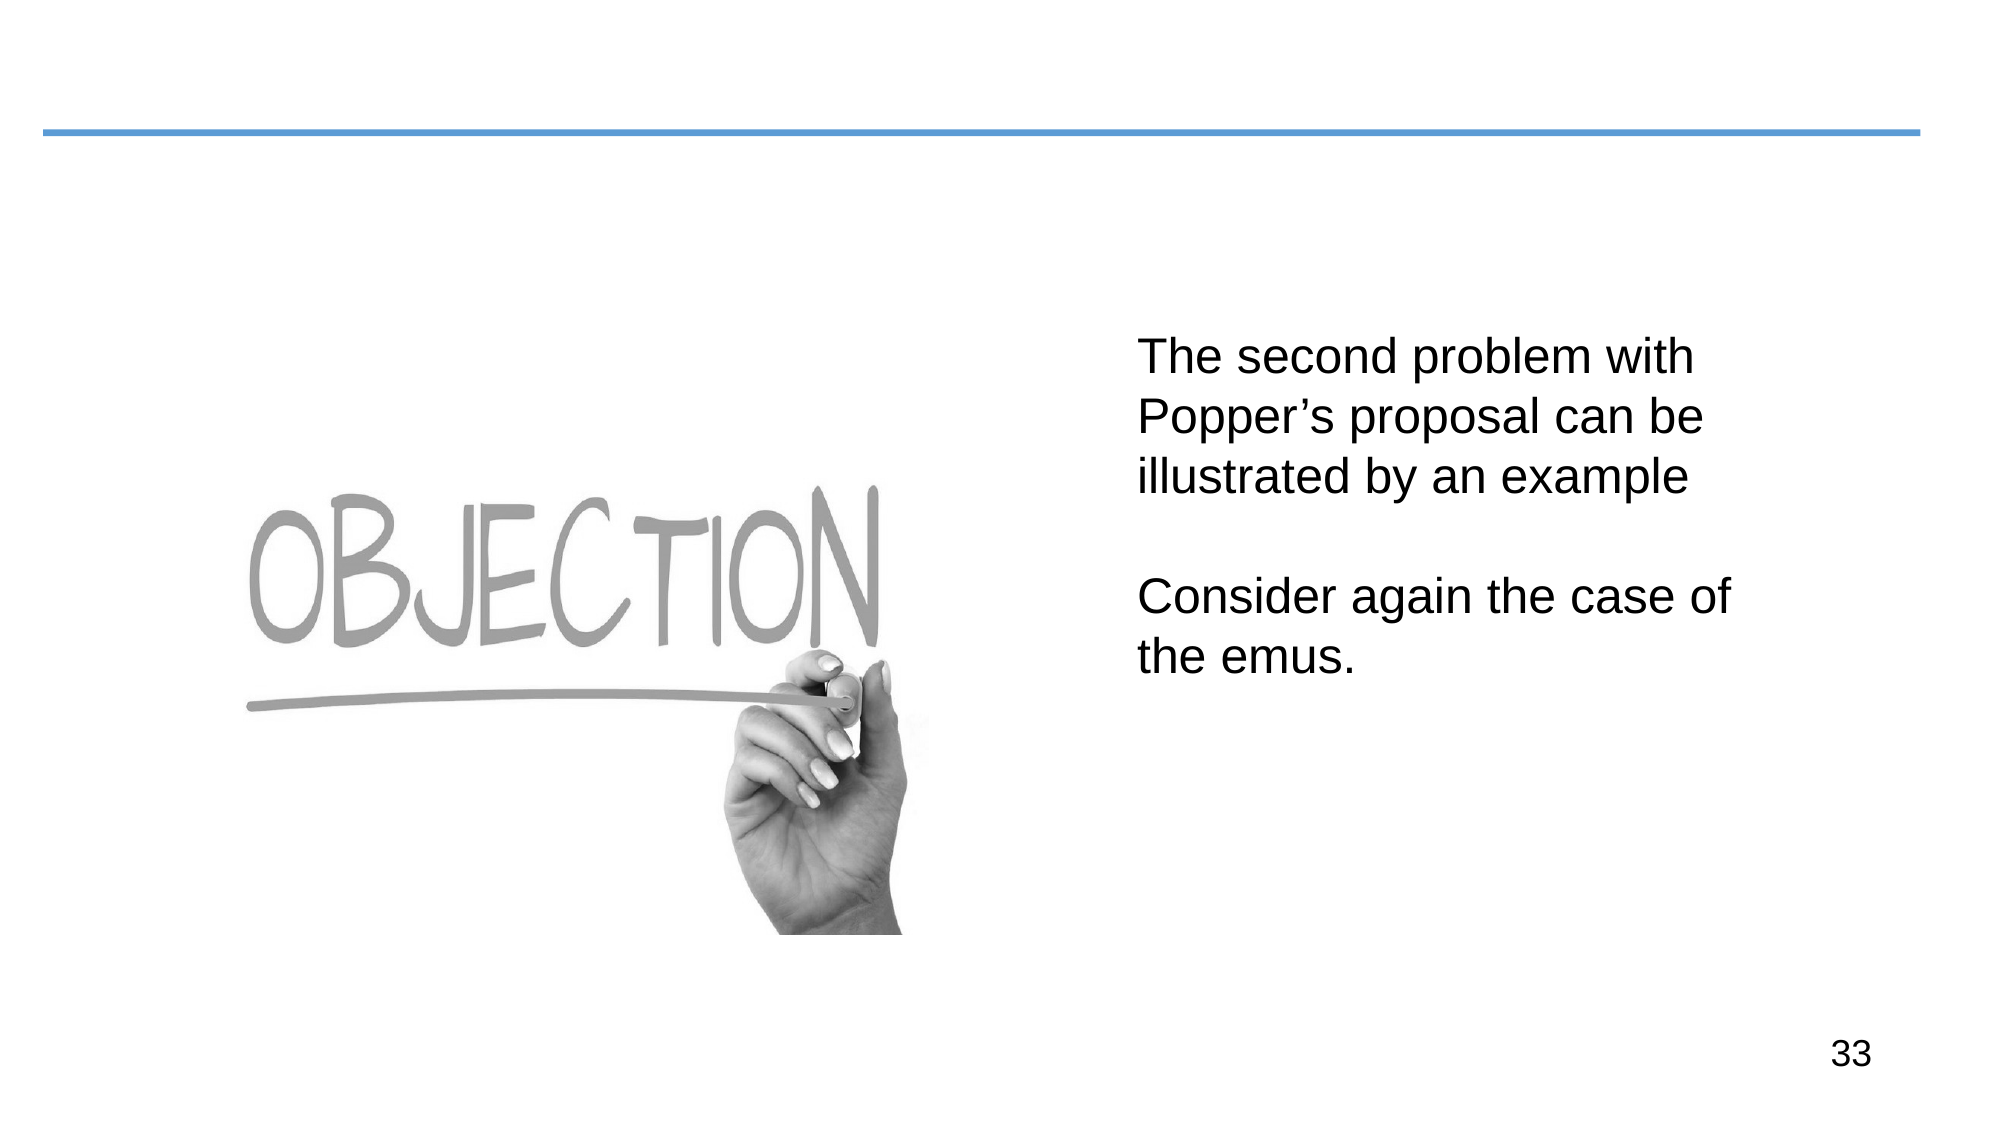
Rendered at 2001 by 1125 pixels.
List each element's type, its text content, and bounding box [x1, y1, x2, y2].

text_box 33 [1815, 1021, 1912, 1082]
text_box [42, 128, 1921, 137]
picture [206, 453, 929, 935]
text_box The second problem with Popper’s proposal can be illustrated by an example Consider again the case of the emus. [1122, 315, 1800, 691]
